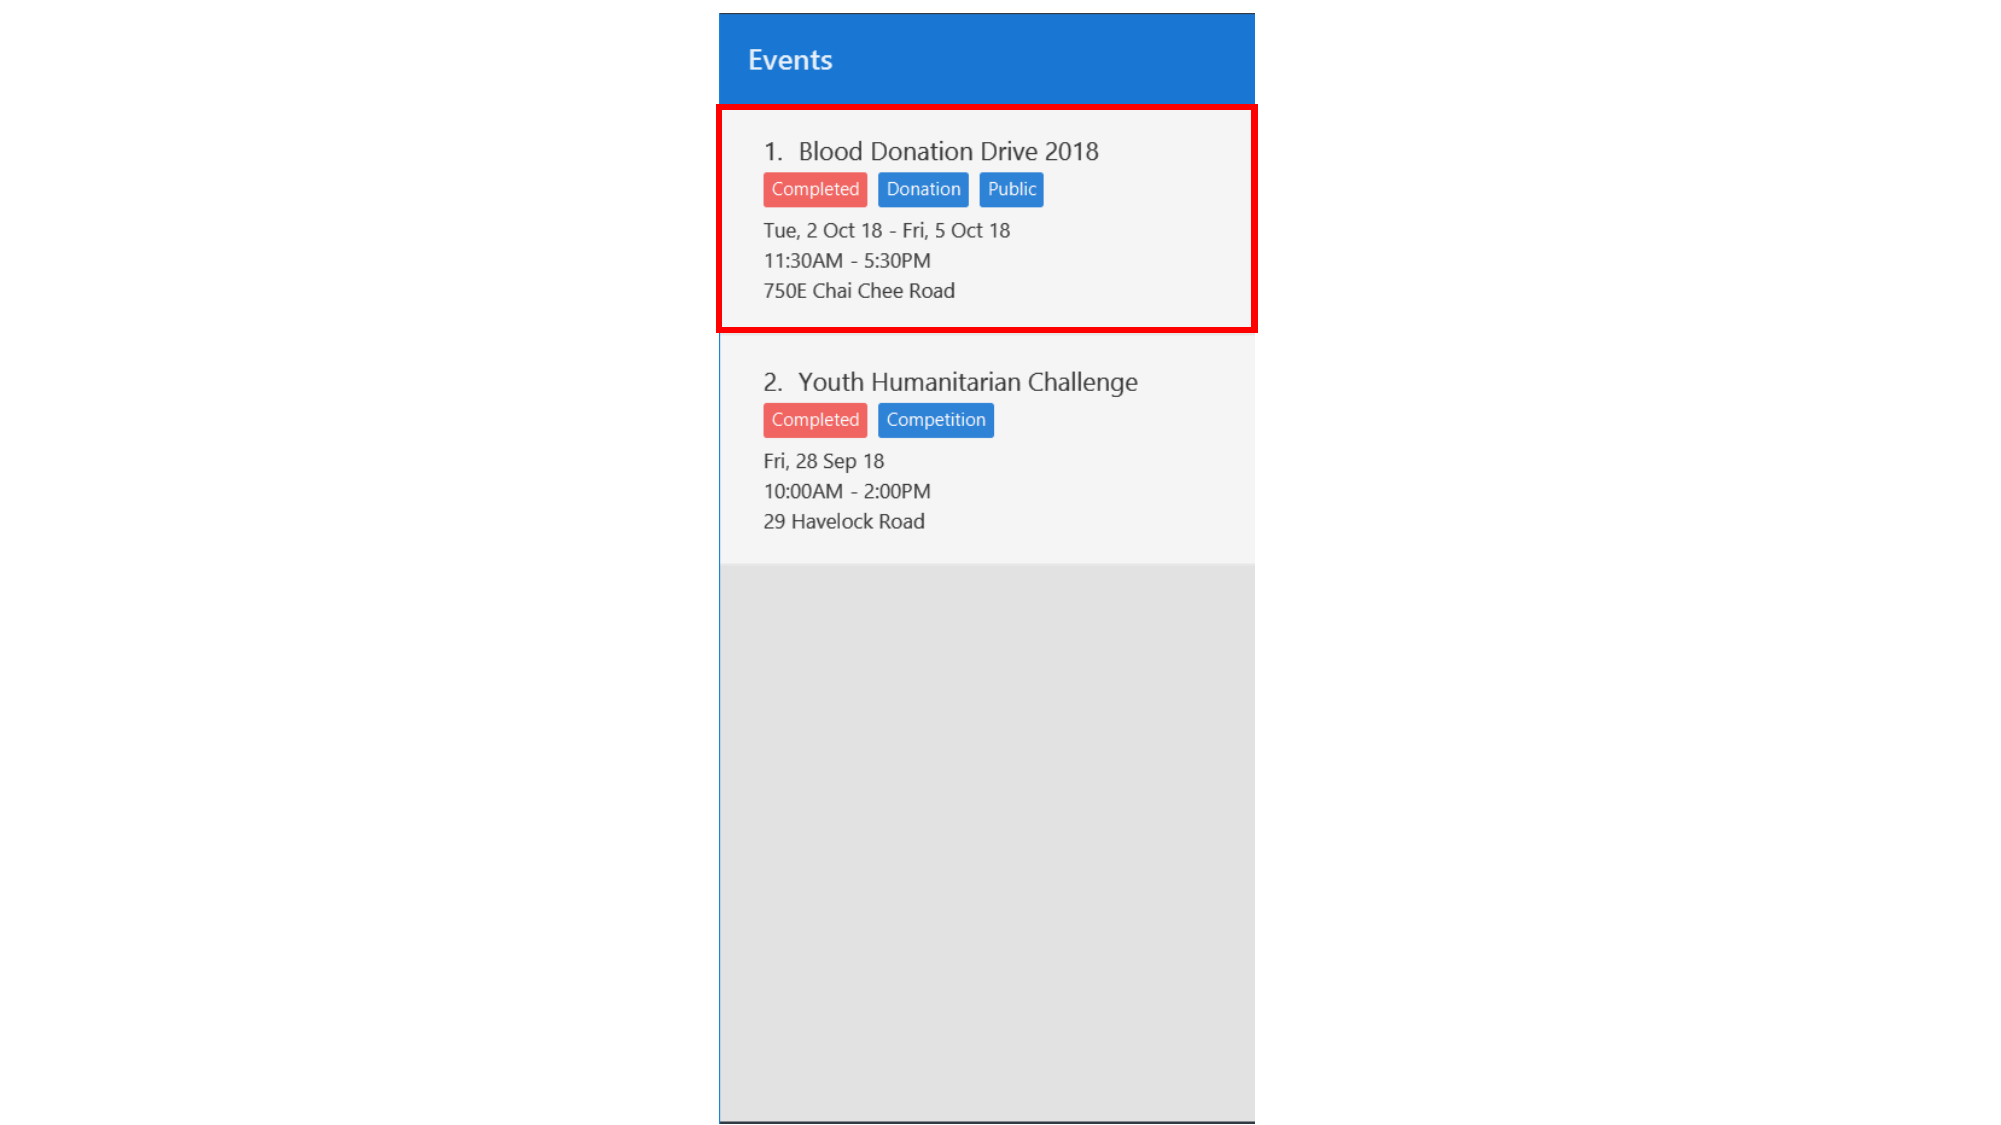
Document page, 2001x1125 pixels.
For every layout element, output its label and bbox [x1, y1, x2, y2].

picture [719, 13, 1255, 1124]
